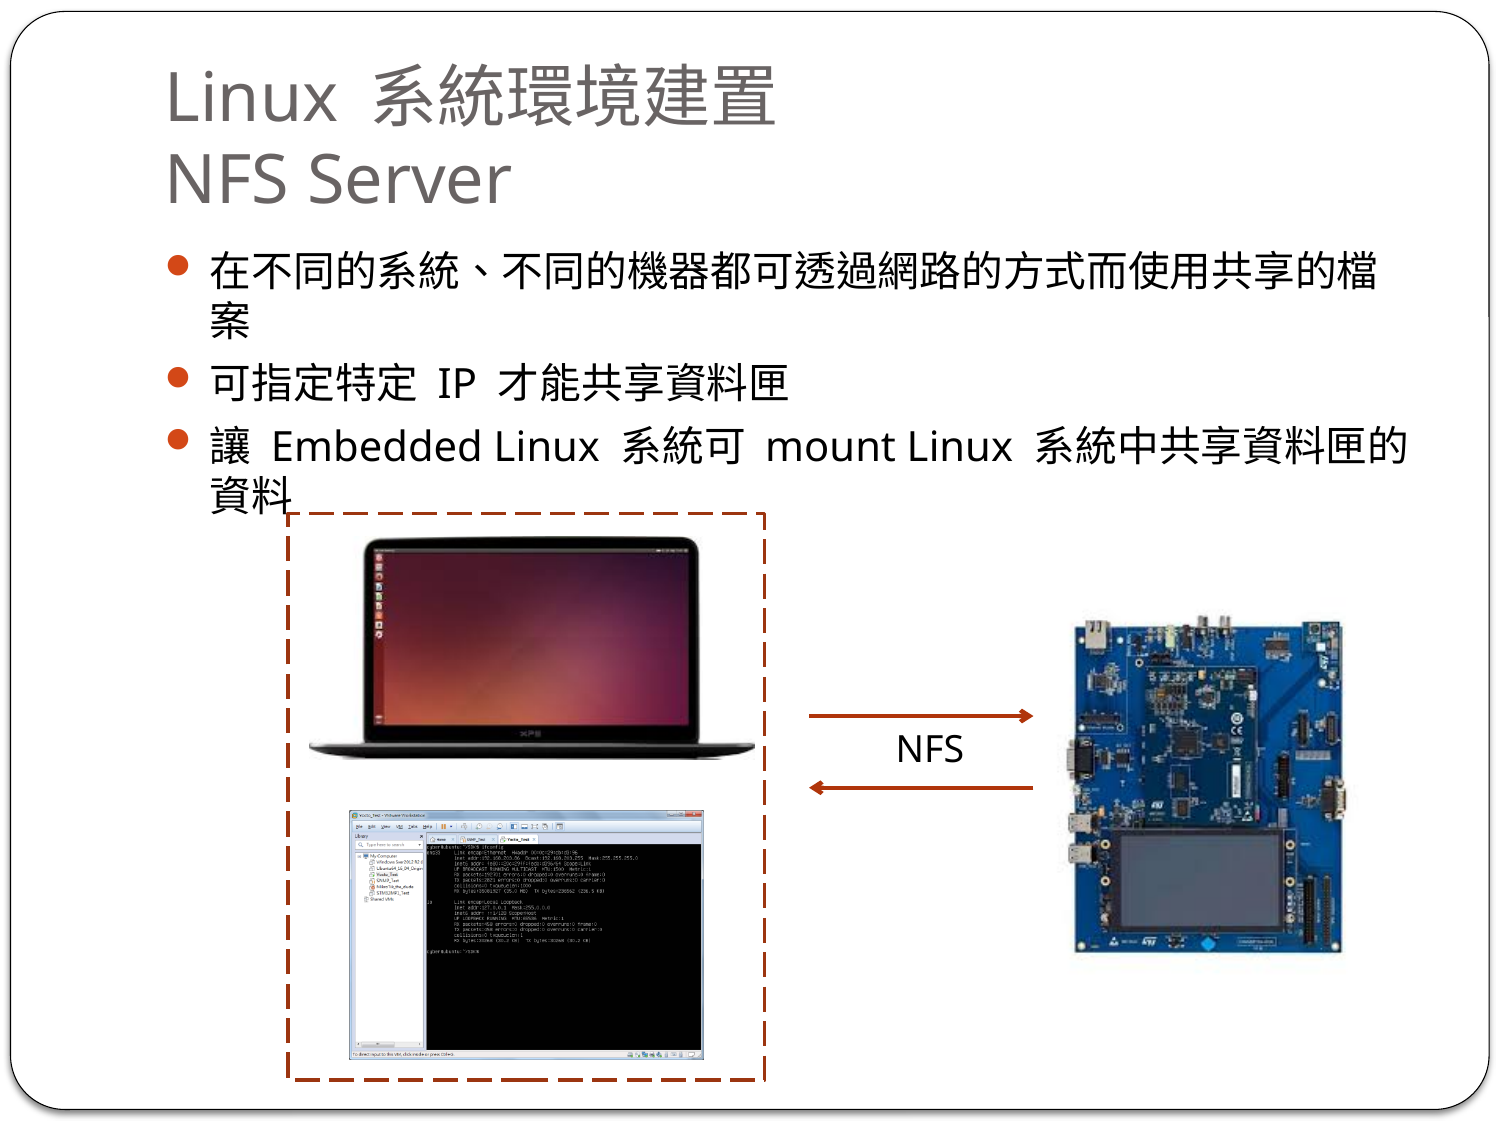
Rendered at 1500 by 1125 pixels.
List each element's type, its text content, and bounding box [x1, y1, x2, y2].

picture [309, 536, 755, 760]
picture [1045, 597, 1371, 978]
picture [348, 809, 705, 1060]
title Linux 系統環境建置 NFS Server [150, 45, 1425, 233]
text_box [287, 512, 766, 1081]
text_box NFS [880, 726, 982, 778]
list 在不同的系統、不同的機器都可透過網路的方式而使用共享的檔案 可指定特定 IP 才能共享資料匣 讓 Embedded Linux 系統可 mount Linux 系統中共享資料匣的資料 [150, 237, 1425, 988]
